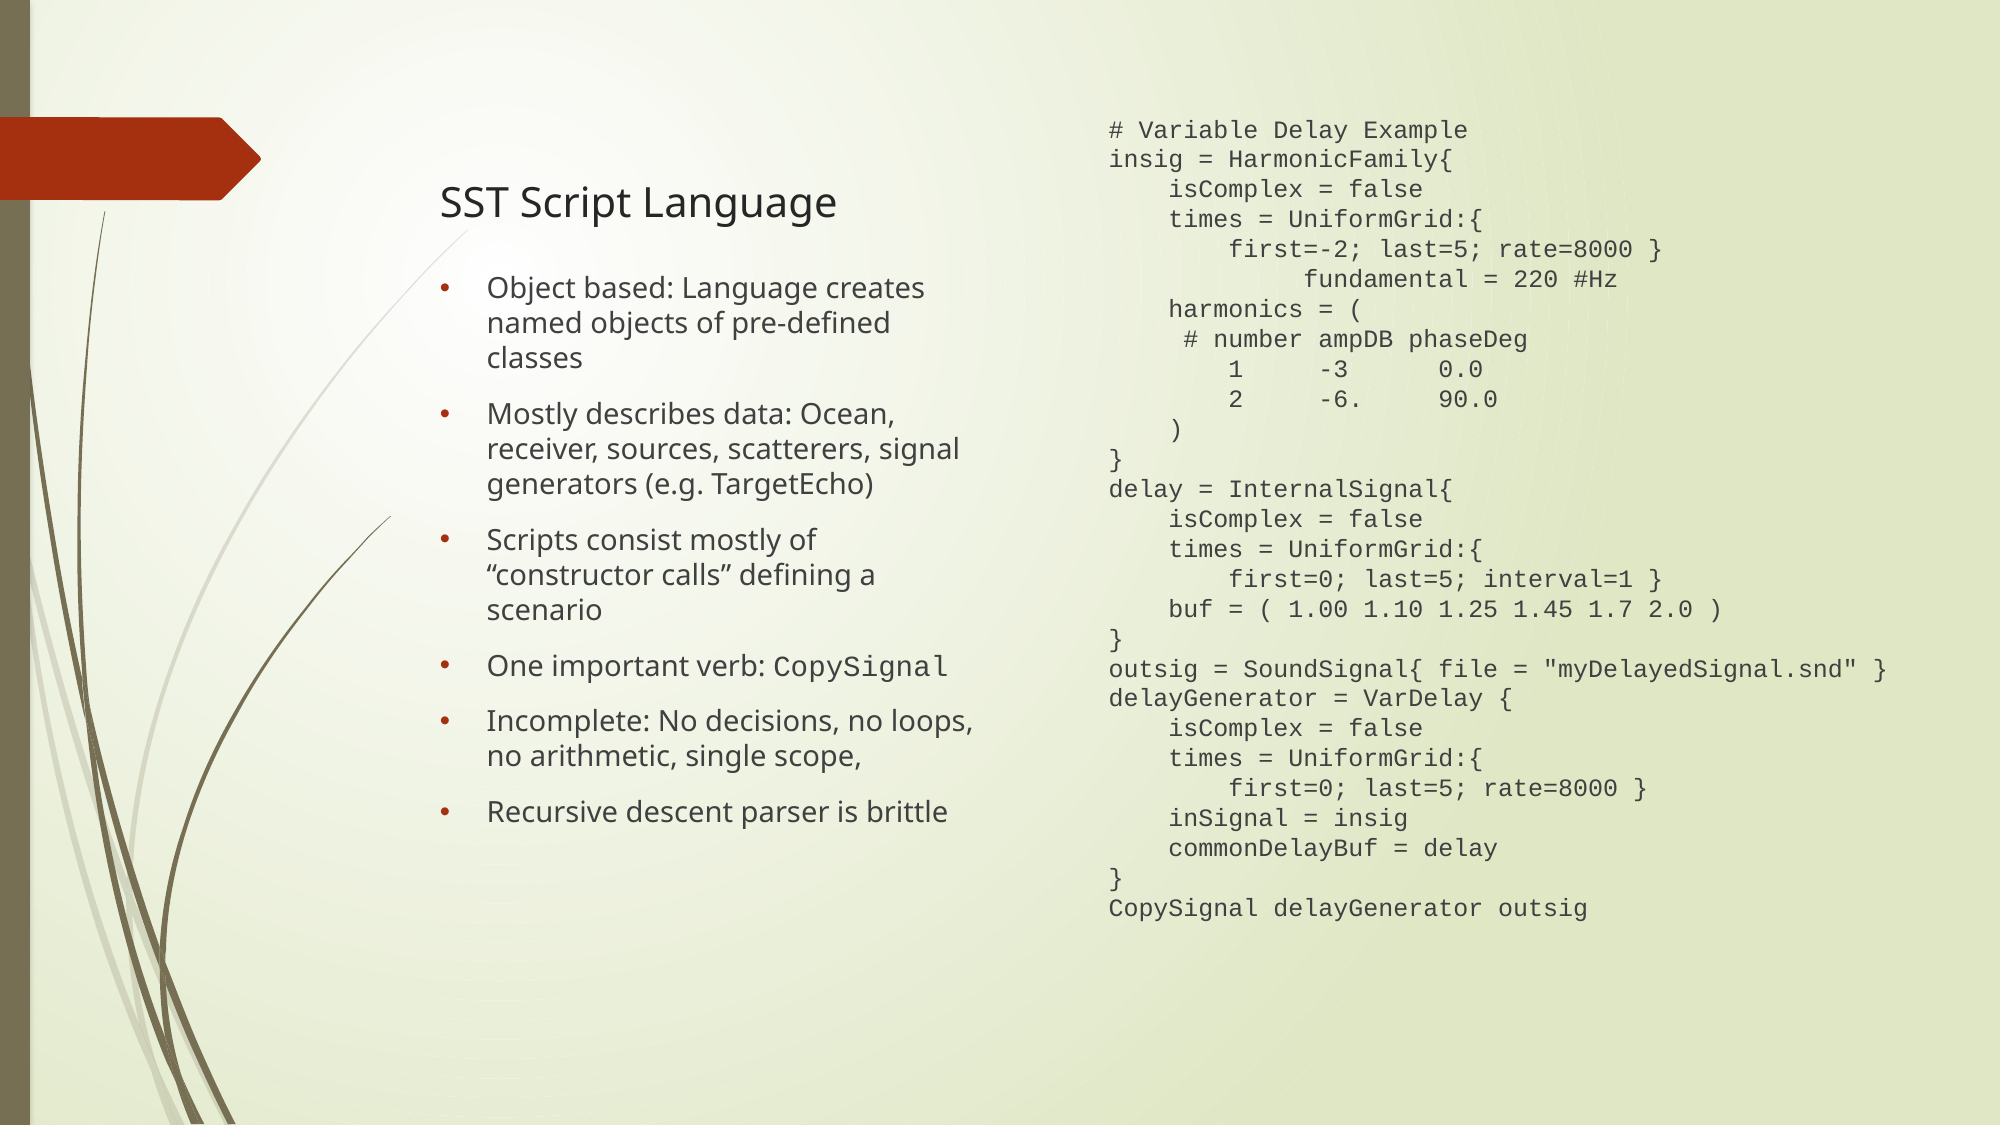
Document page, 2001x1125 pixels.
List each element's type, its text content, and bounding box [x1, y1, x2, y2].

list Object based: Language creates named objects of pre-defined classes Mostly describes data: Ocean, receiver, sources, scatterers, signal generators (e.g. TargetEcho) Scripts consist mostly of “constructor calls” defining a scenario One important verb: CopySignal Incomplete: No decisions, no loops, no arithmetic, single scope, Recursive descent parser is brittle [424, 262, 1000, 962]
list # Variable Delay Example insig = HarmonicFamily{ isComplex = false times = UniformGrid:{ first=-2; last=5; rate=8000 } fundamental = 220 #Hz harmonics = ( # number ampDB phaseDeg 1 -3 0.0 2 -6. 90.0 ) } delay = InternalSignal{ isComplex = false times = UniformGrid:{ first=0; last=5; interval=1 } buf = ( 1.00 1.10 1.25 1.45 1.7 2.0 ) } outsig = SoundSignal{ file = "myDelayedSignal.snd" } delayGenerator = VarDelay { isComplex = false times = UniformGrid:{ first=0; last=5; rate=8000 } inSignal = insig commonDelayBuf = delay } CopySignal delayGenerator outsig [1037, 73, 1916, 962]
title SST Script Language [424, 73, 1000, 234]
